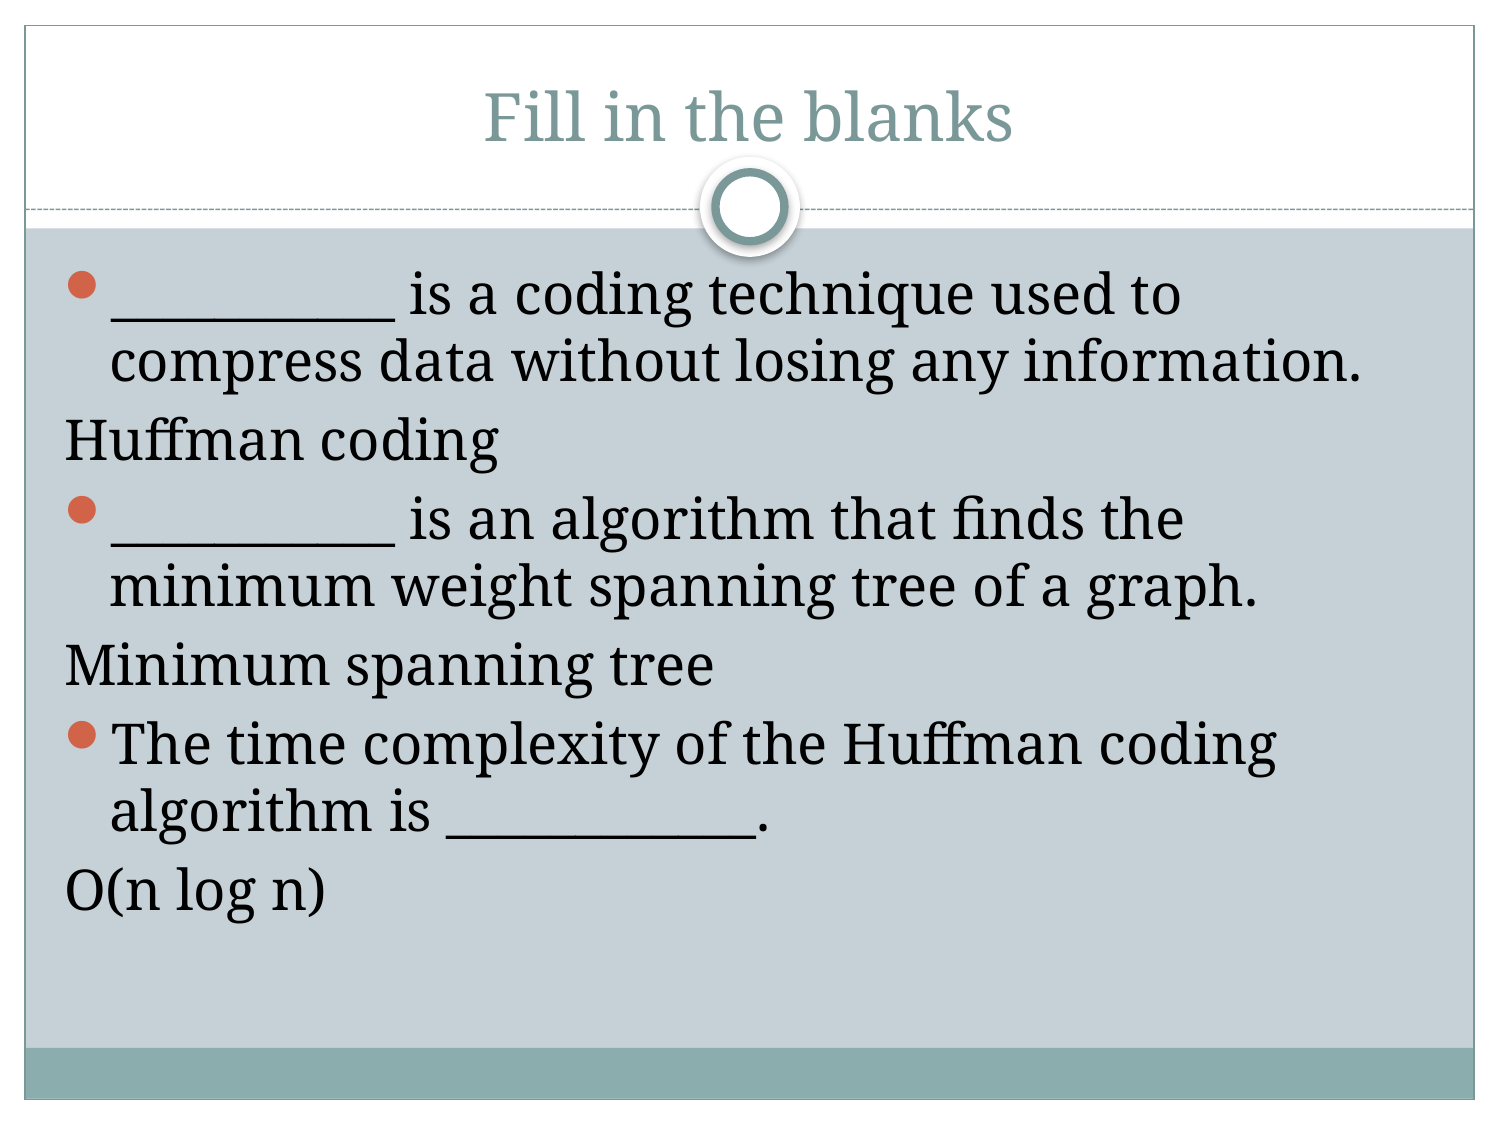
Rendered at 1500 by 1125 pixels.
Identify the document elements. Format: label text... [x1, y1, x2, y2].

title Fill in the blanks [49, 37, 1450, 162]
list ___________ is a coding technique used to compress data without losing any information. Huffman coding ___________ is an algorithm that finds the minimum weight spanning tree of a graph. Minimum spanning tree The time complexity of the Huffman coding algorithm is ____________. O(n log n) [49, 250, 1445, 1001]
